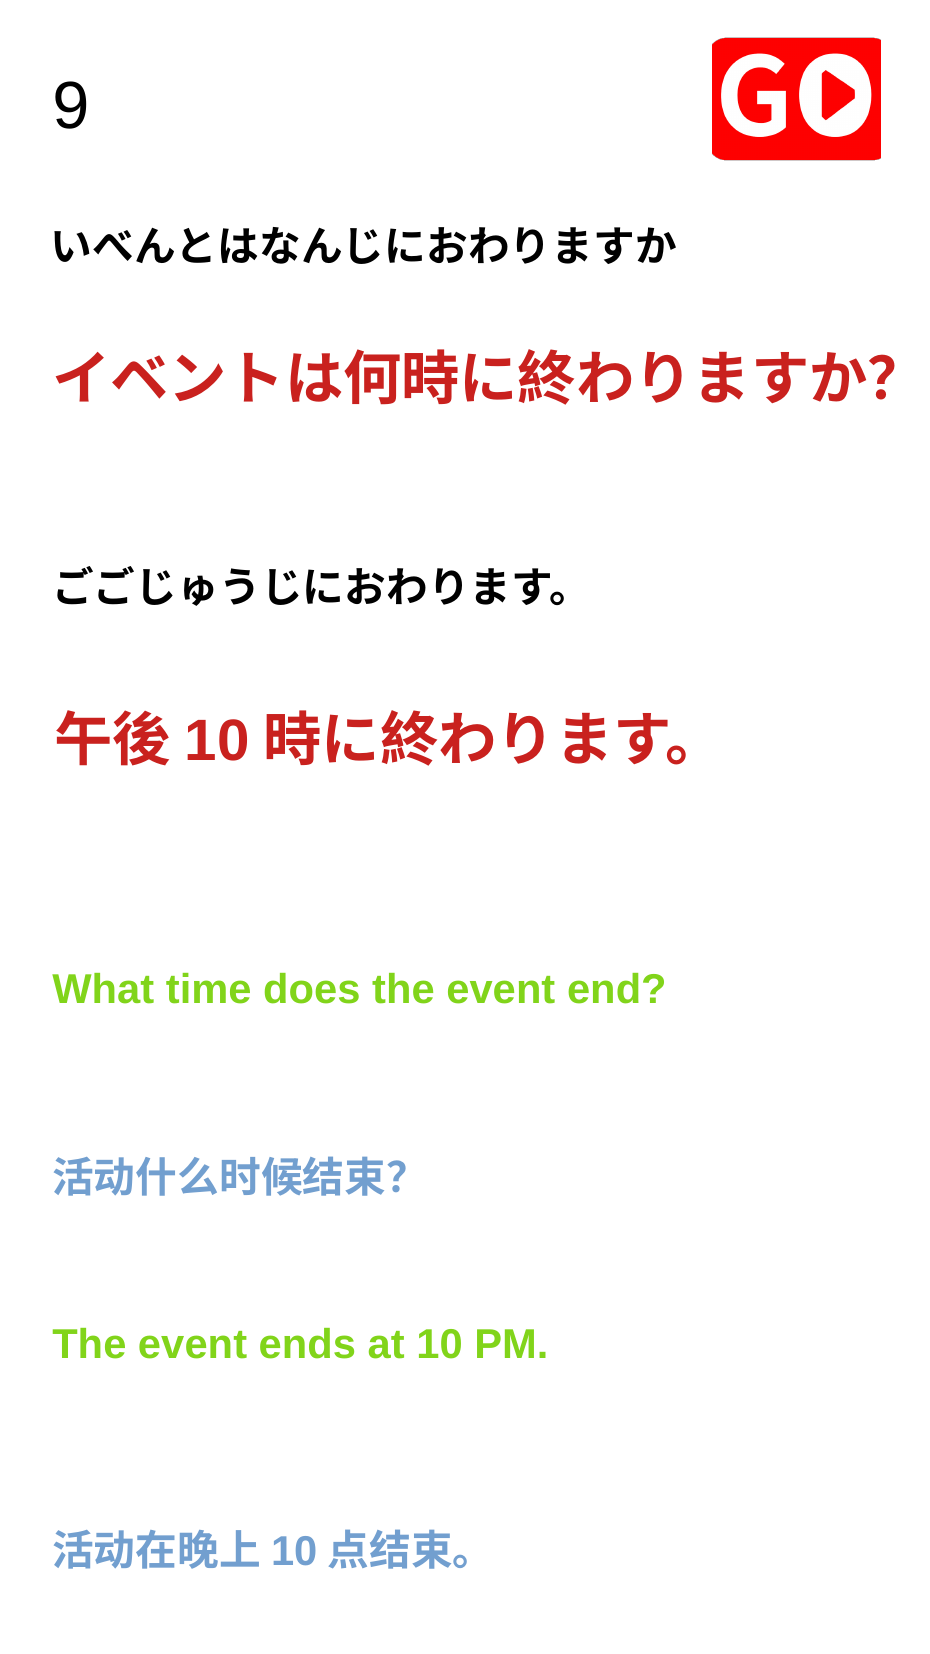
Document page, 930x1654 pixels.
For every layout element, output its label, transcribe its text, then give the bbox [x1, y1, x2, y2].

text_box 9 [37, 54, 450, 144]
text_box ごごじゅうじにおわります。 [37, 512, 898, 660]
text_box What time does the event end? [37, 913, 898, 1061]
picture [712, 37, 882, 162]
text_box The event ends at 10 PM. [37, 1268, 898, 1416]
text_box イベントは何時に終わりますか？ [37, 302, 898, 450]
text_box いべんとはなんじにおわりますか [35, 171, 896, 319]
text_box 活动在晚上10点结束。 [37, 1475, 898, 1623]
text_box 活动什么时候结束？ [37, 1102, 898, 1250]
text_box 午後10時に終わります。 [39, 663, 900, 811]
